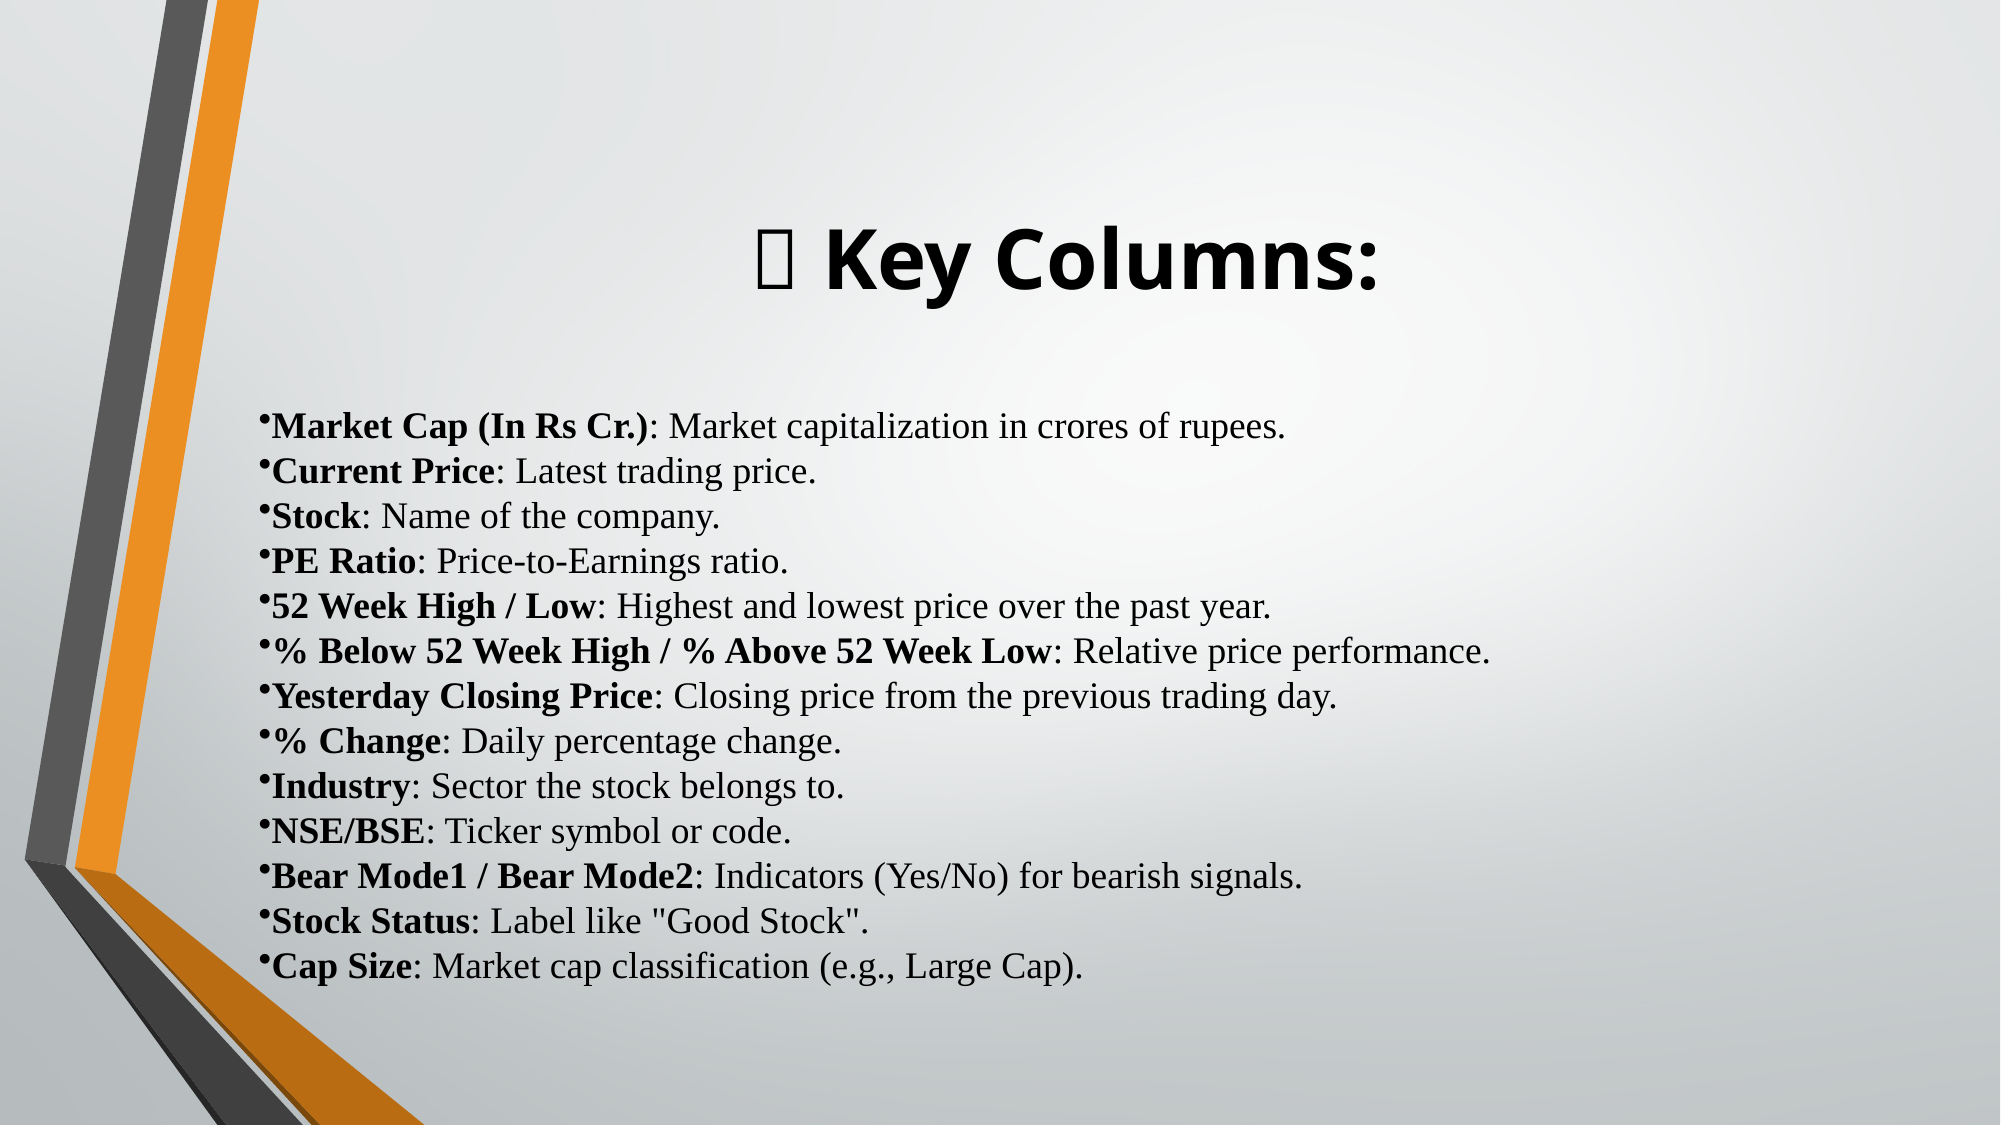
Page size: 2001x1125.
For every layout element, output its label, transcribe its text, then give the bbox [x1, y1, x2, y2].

list Market Cap (In Rs Cr.): Market capitalization in crores of rupees. Current Price: Latest trading price. Stock: Name of the company. PE Ratio: Price-to-Earnings ratio. 52 Week High / Low: Highest and lowest price over the past year. % Below 52 Week High / % Above 52 Week Low: Relative price performance. Yesterday Closing Price: Closing price from the previous trading day. % Change: Daily percentage change. Industry: Sector the stock belongs to. NSE/BSE: Ticker symbol or code. Bear Mode1 / Bear Mode2: Indicators (Yes/No) for bearish signals. Stock Status: Label like "Good Stock". Cap Size: Market cap classification (e.g., Large Cap). [243, 367, 1517, 1021]
title 🧾 Key Columns: [243, 112, 1887, 400]
